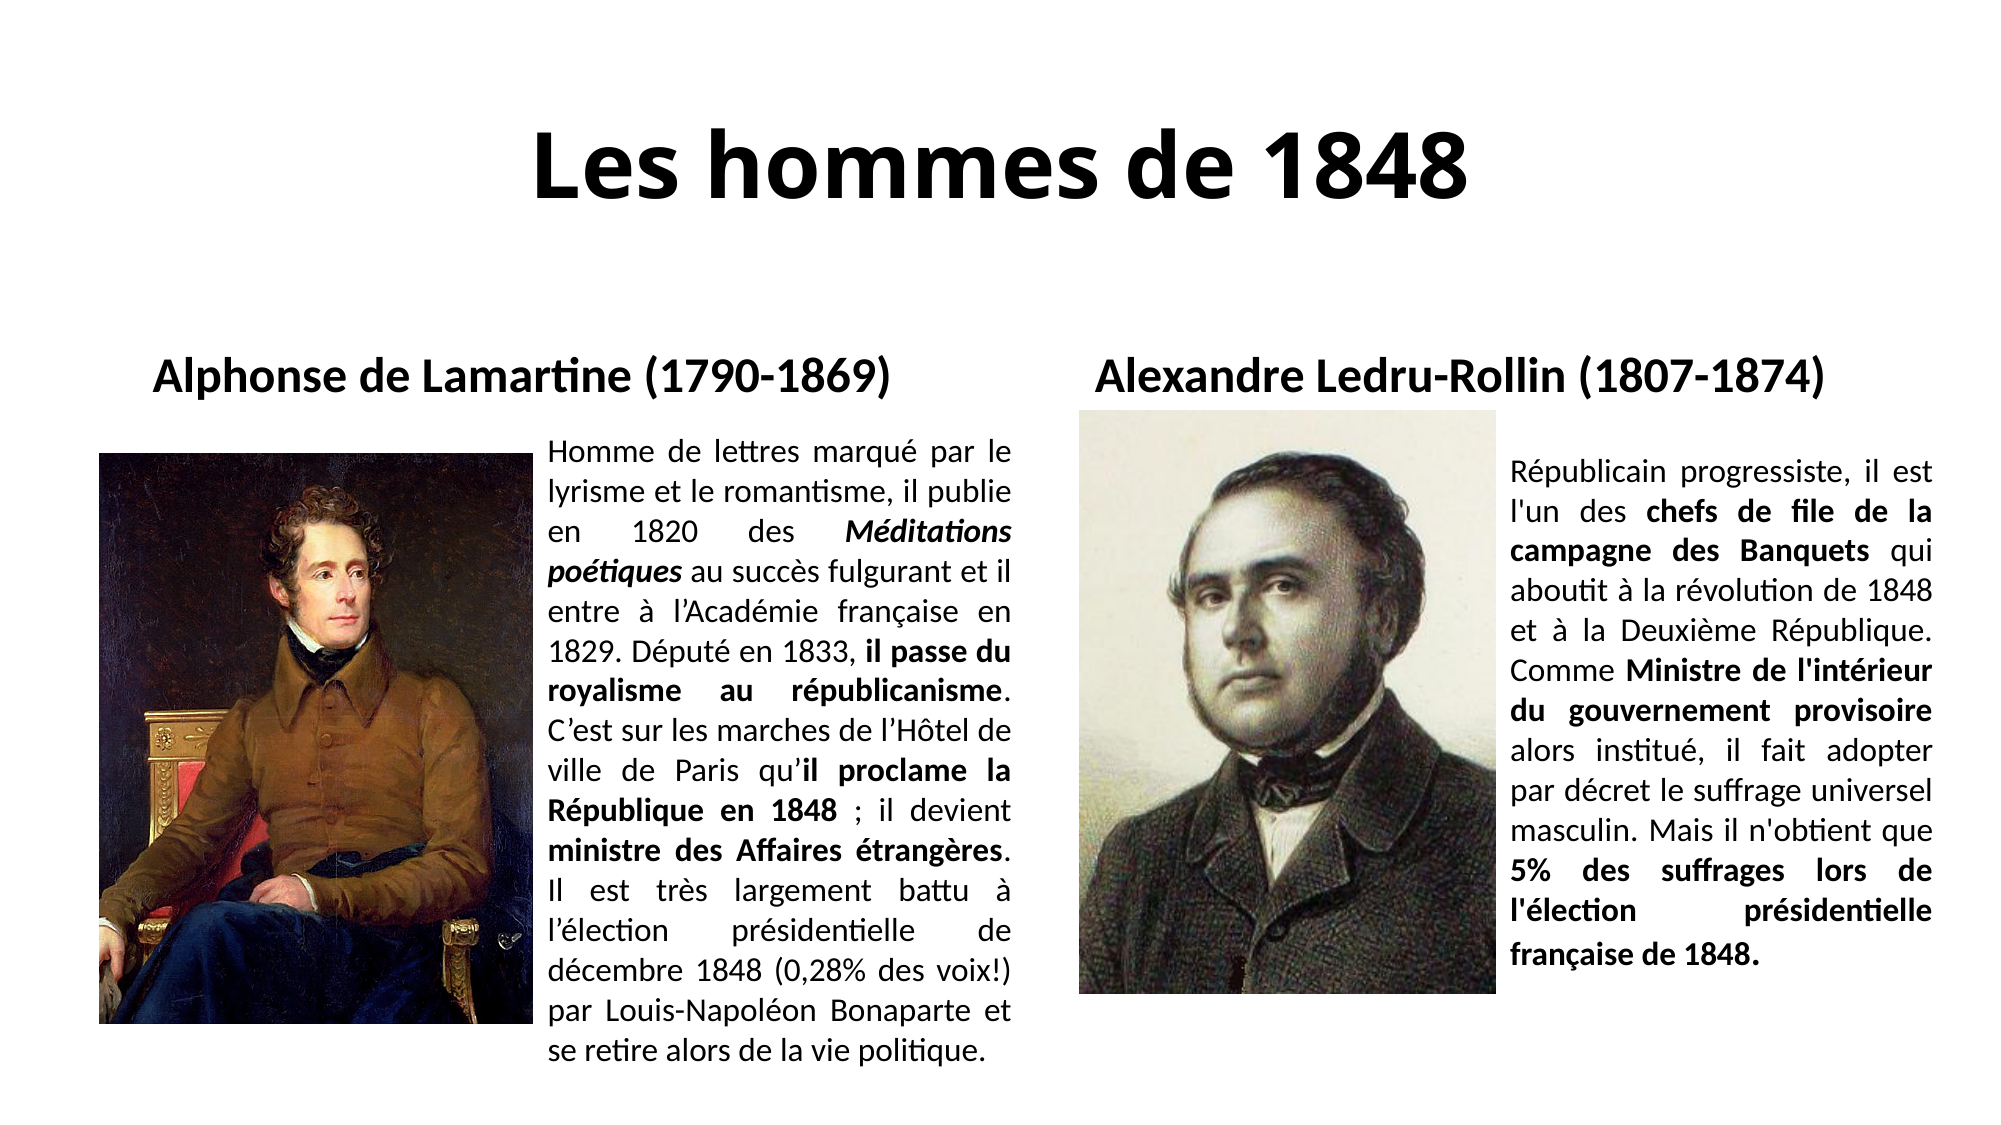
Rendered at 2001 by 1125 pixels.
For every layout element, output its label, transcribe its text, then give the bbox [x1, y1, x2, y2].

list Alphonse de Lamartine (1790-1869) [137, 275, 984, 411]
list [1079, 410, 1496, 994]
text_box Homme de lettres marqué par le lyrisme et le romantisme, il publie en 1820 des Méditations poétiques au succès fulgurant et il entre à l’Académie française en 1829. Député en 1833, il passe du royalisme au républicanisme. C’est sur les marches de l’Hôtel de ville de Paris qu’il proclame la République en 1848 ; il devient ministre des Affaires étrangères. Il est très largement battu à l’élection présidentielle de décembre 1848 (0,28% des voix!) par Louis-Napoléon Bonaparte et se retire alors de la vie politique. [532, 421, 1027, 1076]
list Alexandre Ledru-Rollin (1807-1874) [1079, 275, 1863, 411]
title Les hommes de 1848 [137, 59, 1863, 278]
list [98, 453, 533, 1024]
text_box Républicain progressiste, il est l'un des chefs de file de la campagne des Banquets qui aboutit à la révolution de 1848 et à la Deuxième République. Comme Ministre de l'intérieur du gouvernement provisoire alors institué, il fait adopter par décret le suffrage universel masculin. Mais il n'obtient que 5% des suffrages lors de l'élection présidentielle française de 1848. [1496, 441, 1948, 981]
